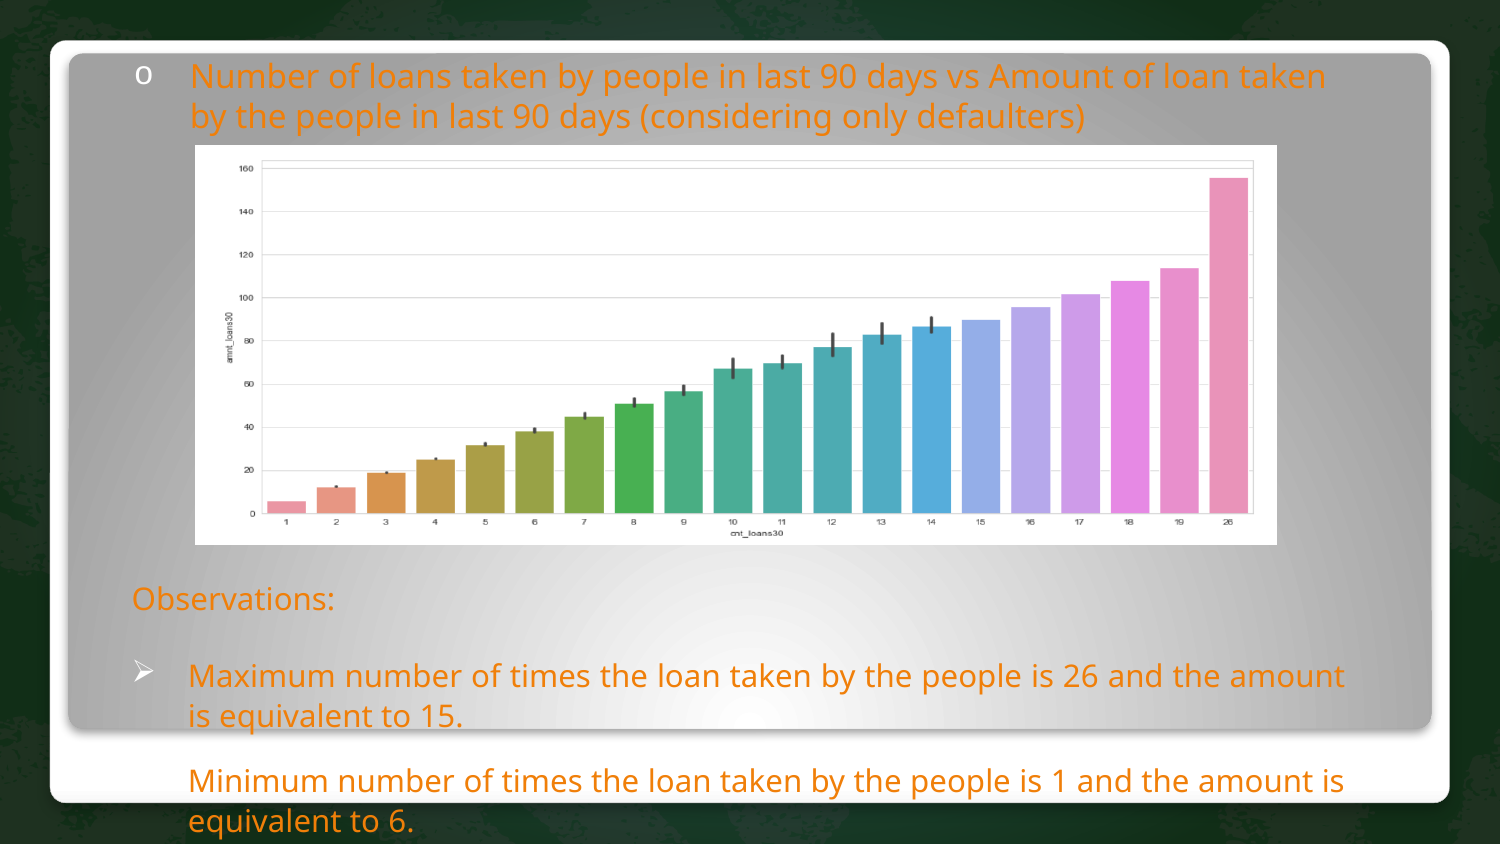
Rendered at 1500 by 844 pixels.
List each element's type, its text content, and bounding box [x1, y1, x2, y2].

picture [0, 0, 1500, 844]
list Number of loans taken by people in last 90 days vs Amount of loan taken by the people in last 90 days (considering only defaulters) [99, 25, 1384, 126]
subtitle Observations: Maximum number of times the loan taken by the people is 26 and the amount is equivalent to 15. Minimum number of times the loan taken by the people is 1 and the amount is equivalent to 6. [116, 563, 1362, 819]
